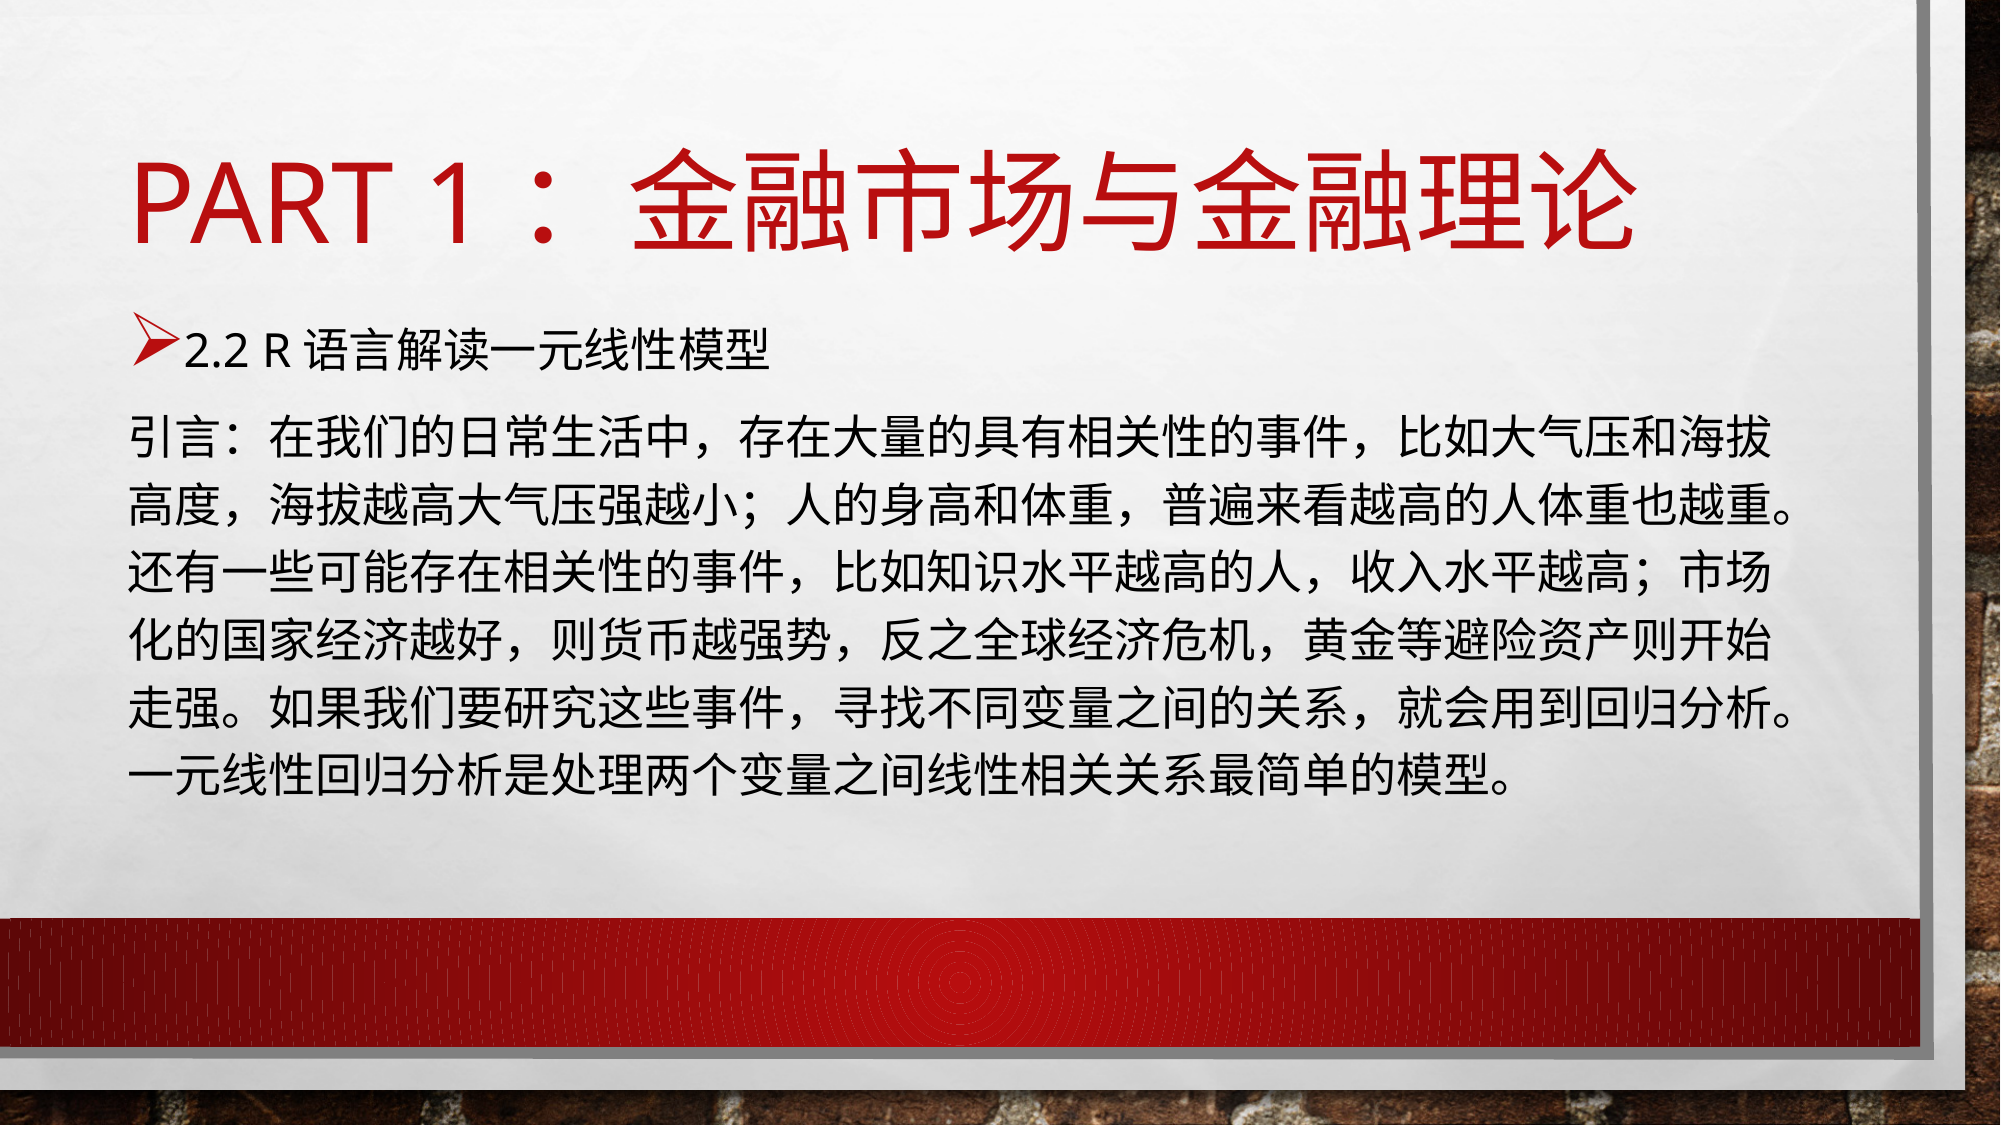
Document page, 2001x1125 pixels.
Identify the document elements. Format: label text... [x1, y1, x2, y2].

title Part 1：金融市场与金融理论 [112, 112, 1818, 301]
list 2.2 R语言解读一元线性模型 引言：在我们的日常生活中，存在⼤量的具有相关性的事件，比如大气压和海拔高度，海拔越高大气压强越⼩；⼈的身高和体重，普遍来看越高的⼈体重也越重。还有⼀些可能存在相关性的事件，⽐如知识⽔平越高的人，收入水平越高；市场化的国家经济越好，则货币越强势，反之全球经济危机，黄金等避险资产则开始走强。如果我们要研究这些事件，寻找不同变量之间的关系，就会用到回归分析。⼀元线性回归分析是处理两个变量之间线性相关关系最简单的模型。 [112, 301, 1818, 845]
picture [0, 0, 2000, 1125]
